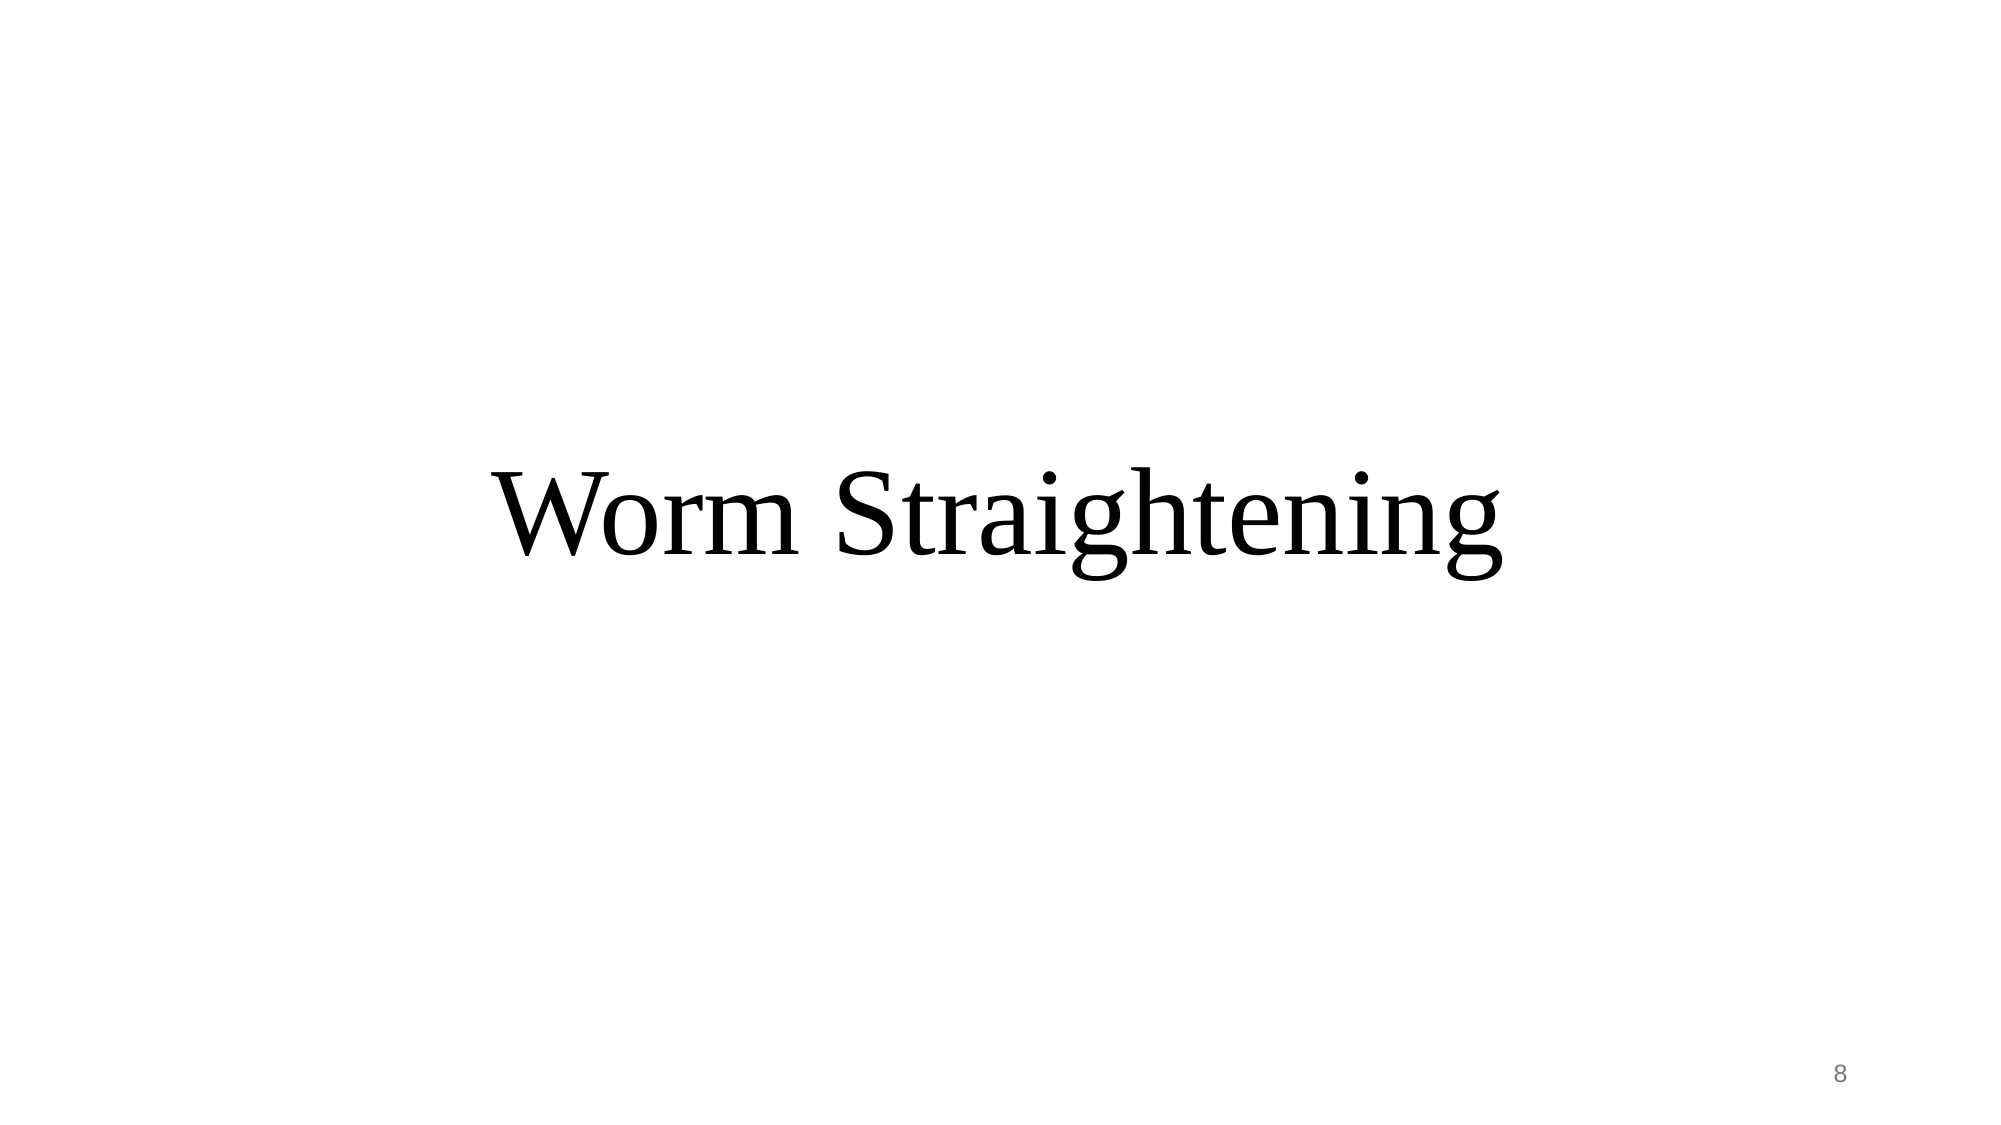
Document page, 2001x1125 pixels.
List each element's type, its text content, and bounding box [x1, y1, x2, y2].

title Worm Straightening [136, 280, 1862, 749]
slide_number 8 [1412, 1042, 1863, 1103]
